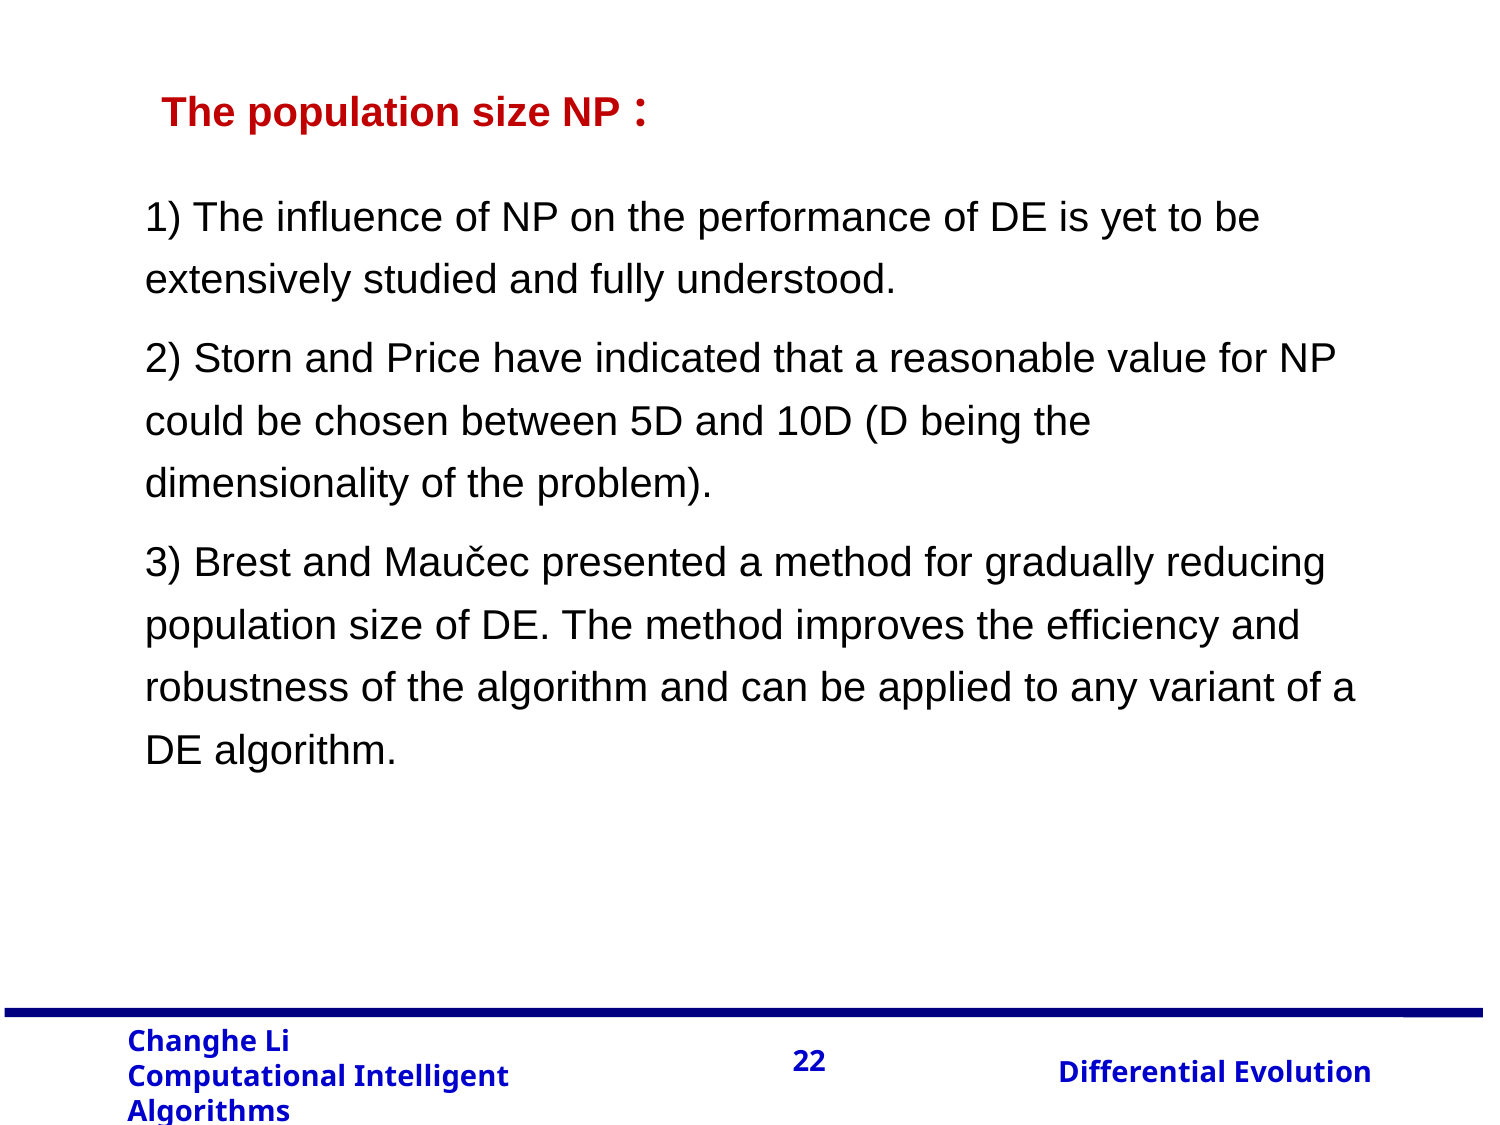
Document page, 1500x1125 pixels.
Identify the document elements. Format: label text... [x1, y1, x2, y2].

list The population size NP： 1) The influence of NP on the performance of DE is yet to be extensively studied and fully understood. 2) Storn and Price have indicated that a reasonable value for NP could be chosen between 5D and 10D (D being the dimensionality of the problem). 3) Brest and Maučec presented a method for gradually reducing population size of DE. The method improves the efficiency and robustness of the algorithm and can be applied to any variant of a DE algorithm. [100, 77, 1376, 941]
